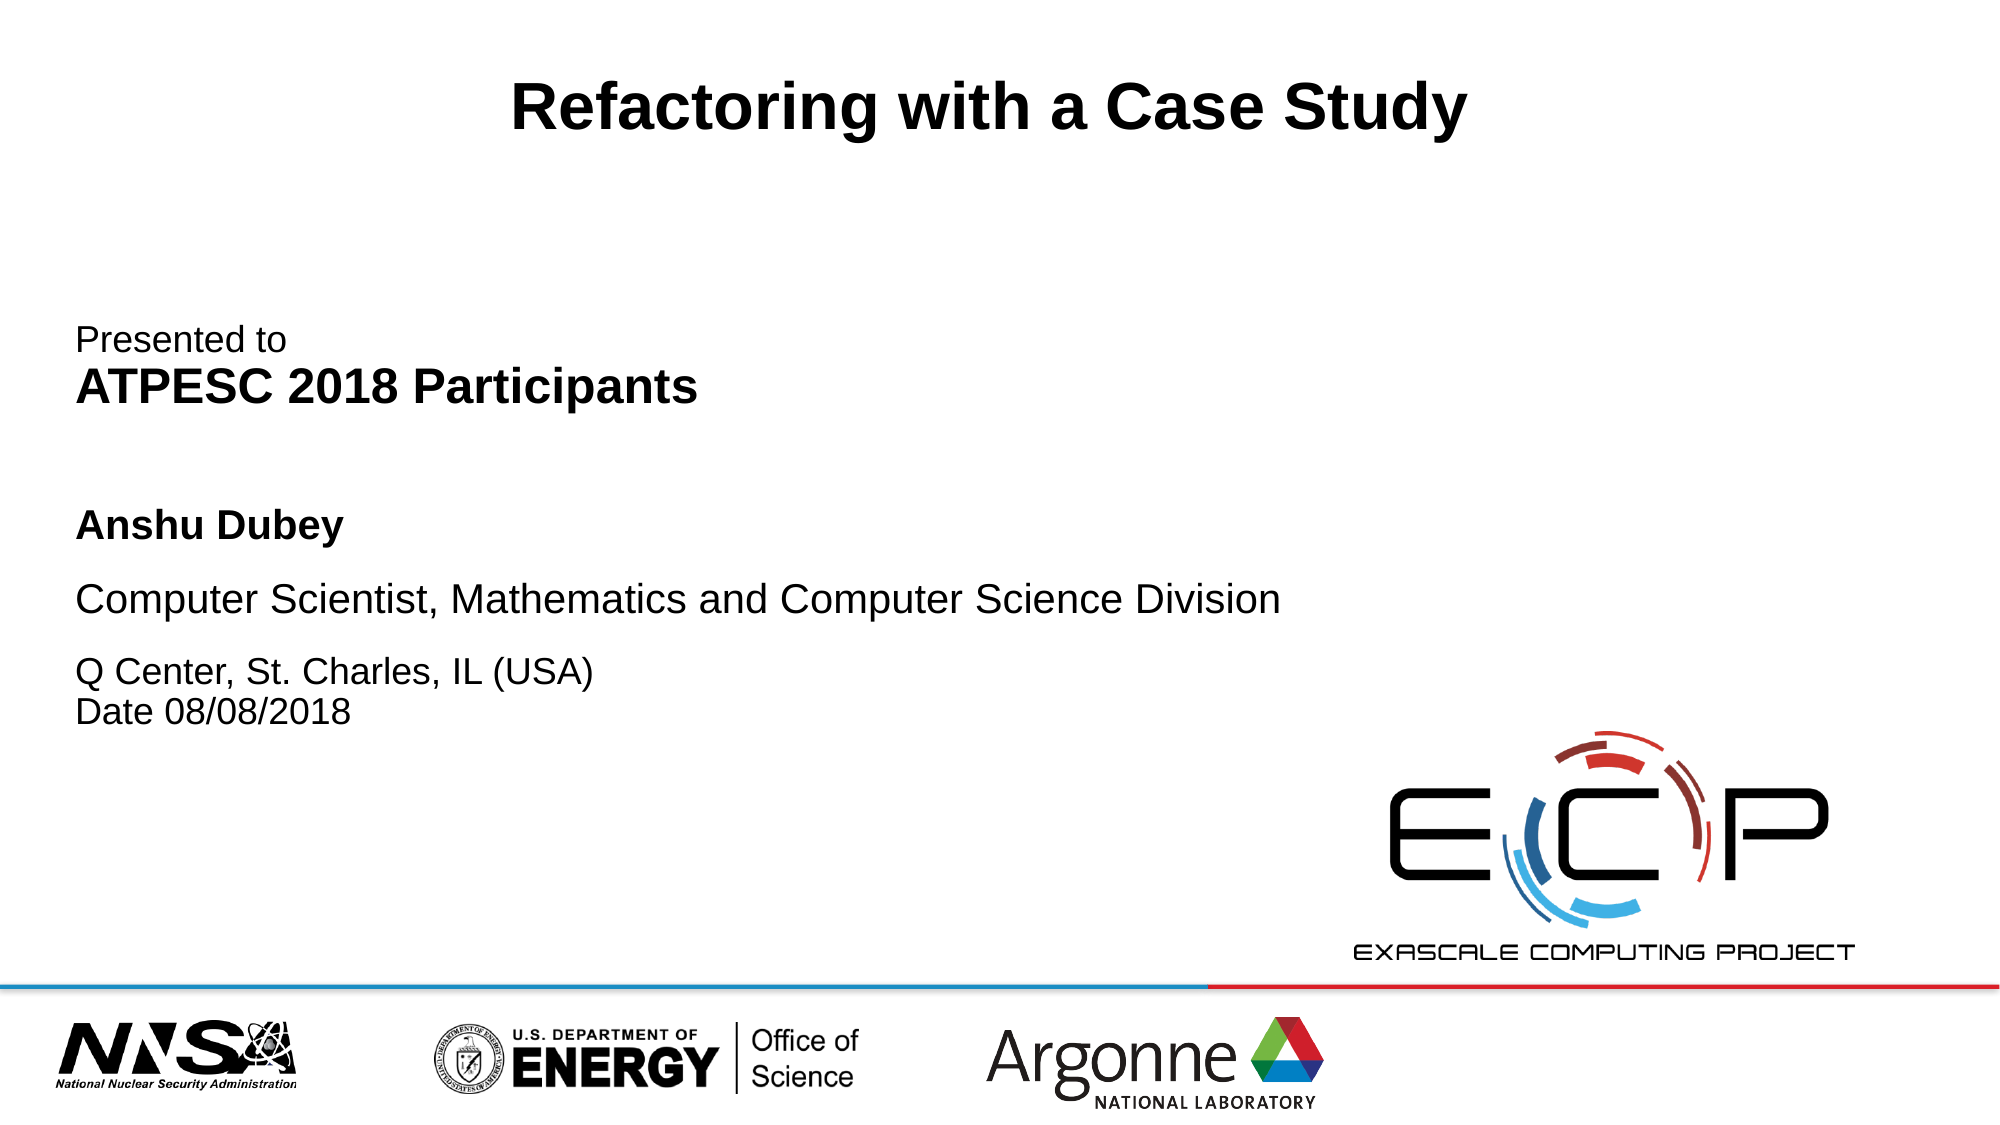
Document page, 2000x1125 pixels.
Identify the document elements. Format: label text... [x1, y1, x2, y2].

picture [434, 1022, 859, 1094]
picture [1354, 731, 1855, 960]
picture [986, 1017, 1324, 1109]
title Refactoring with a Case Study [59, 67, 1920, 152]
subtitle Presented to ATPESC 2018 Participants Anshu Dubey Computer Scientist, Mathematics and Computer Science Division Q Center, St. Charles, IL (USA) Date 08/08/2018 [59, 312, 1351, 823]
picture [55, 1020, 297, 1096]
